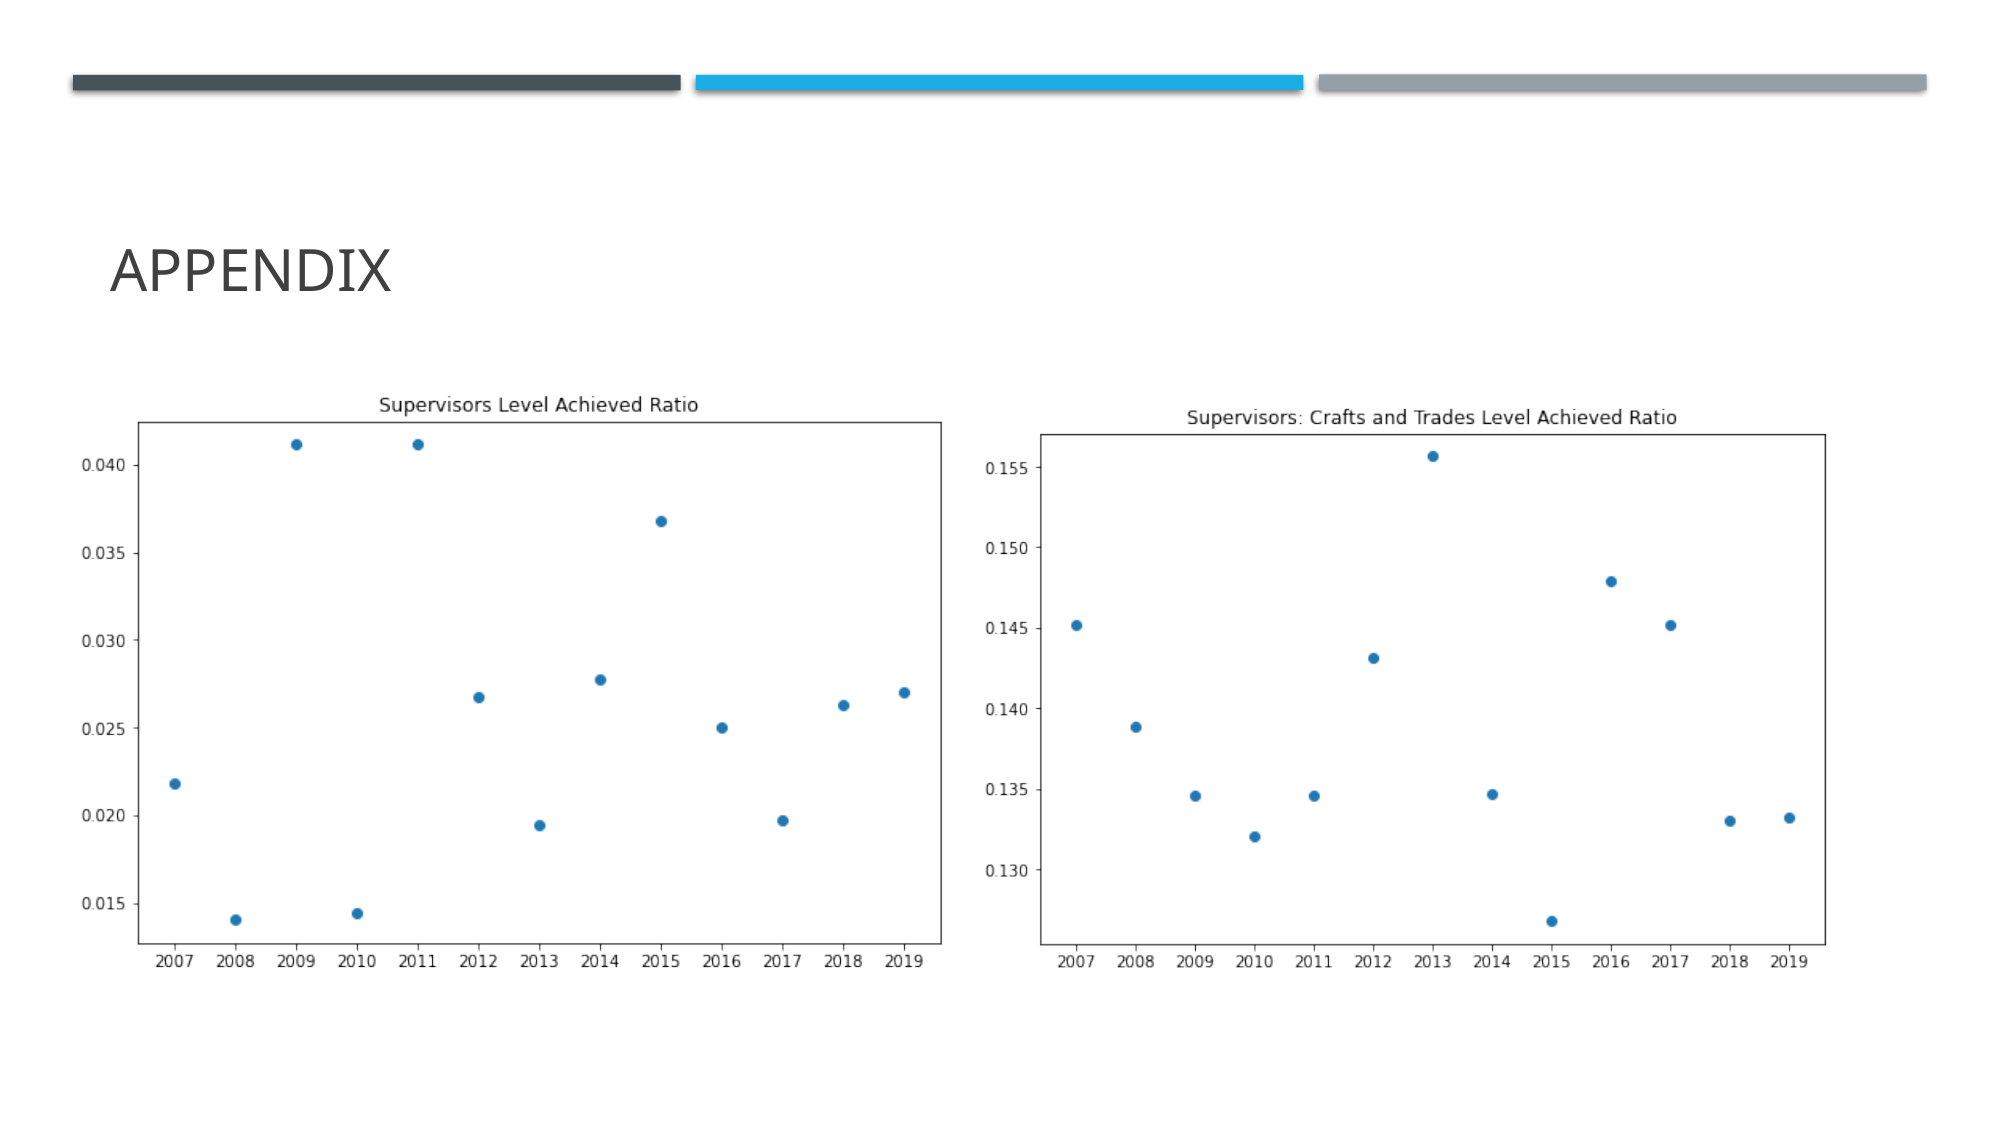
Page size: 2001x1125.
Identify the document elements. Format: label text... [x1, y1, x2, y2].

picture [972, 398, 1837, 983]
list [69, 385, 953, 983]
title Appendix [95, 115, 1905, 311]
